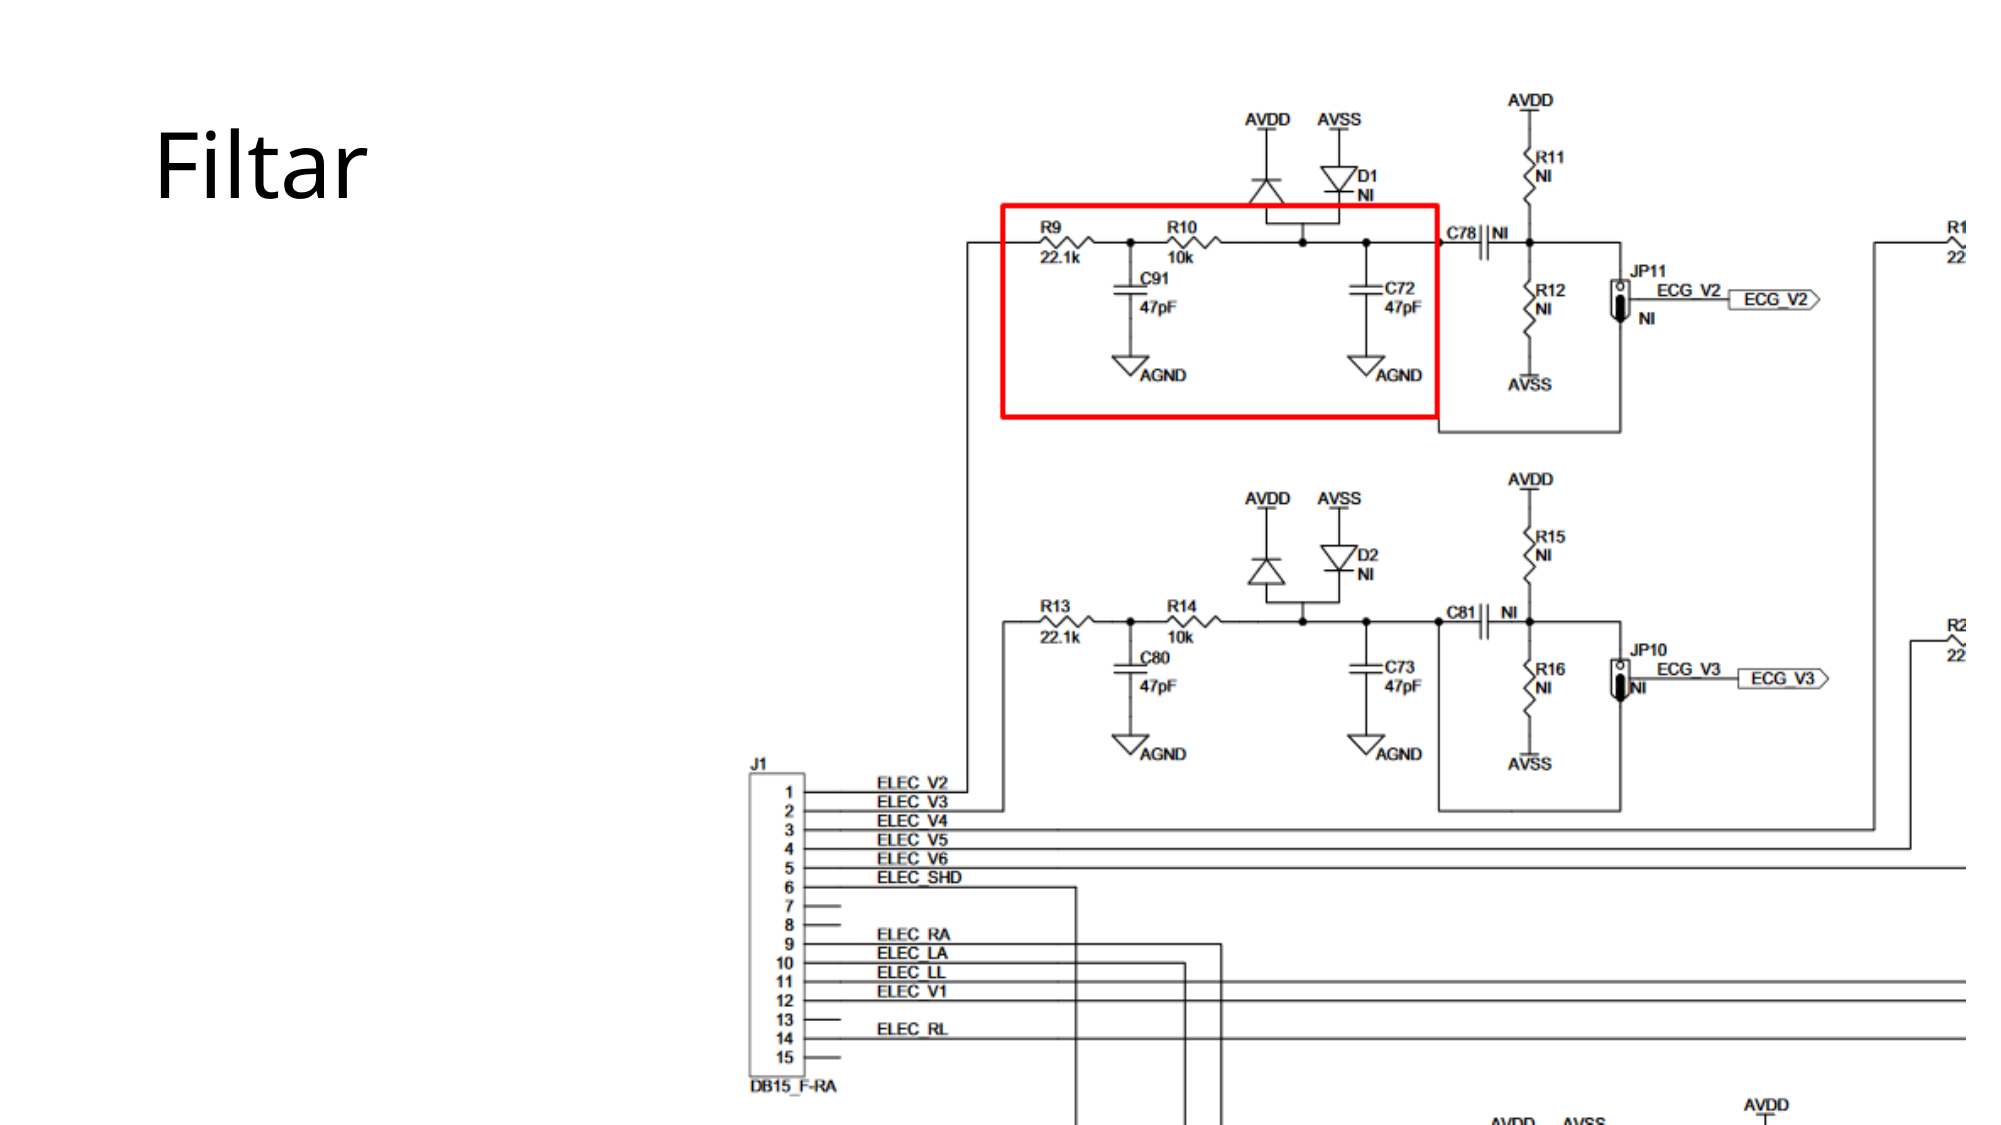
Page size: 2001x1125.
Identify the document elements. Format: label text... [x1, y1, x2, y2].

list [654, 6, 1966, 1125]
title Filtar [137, 59, 654, 278]
